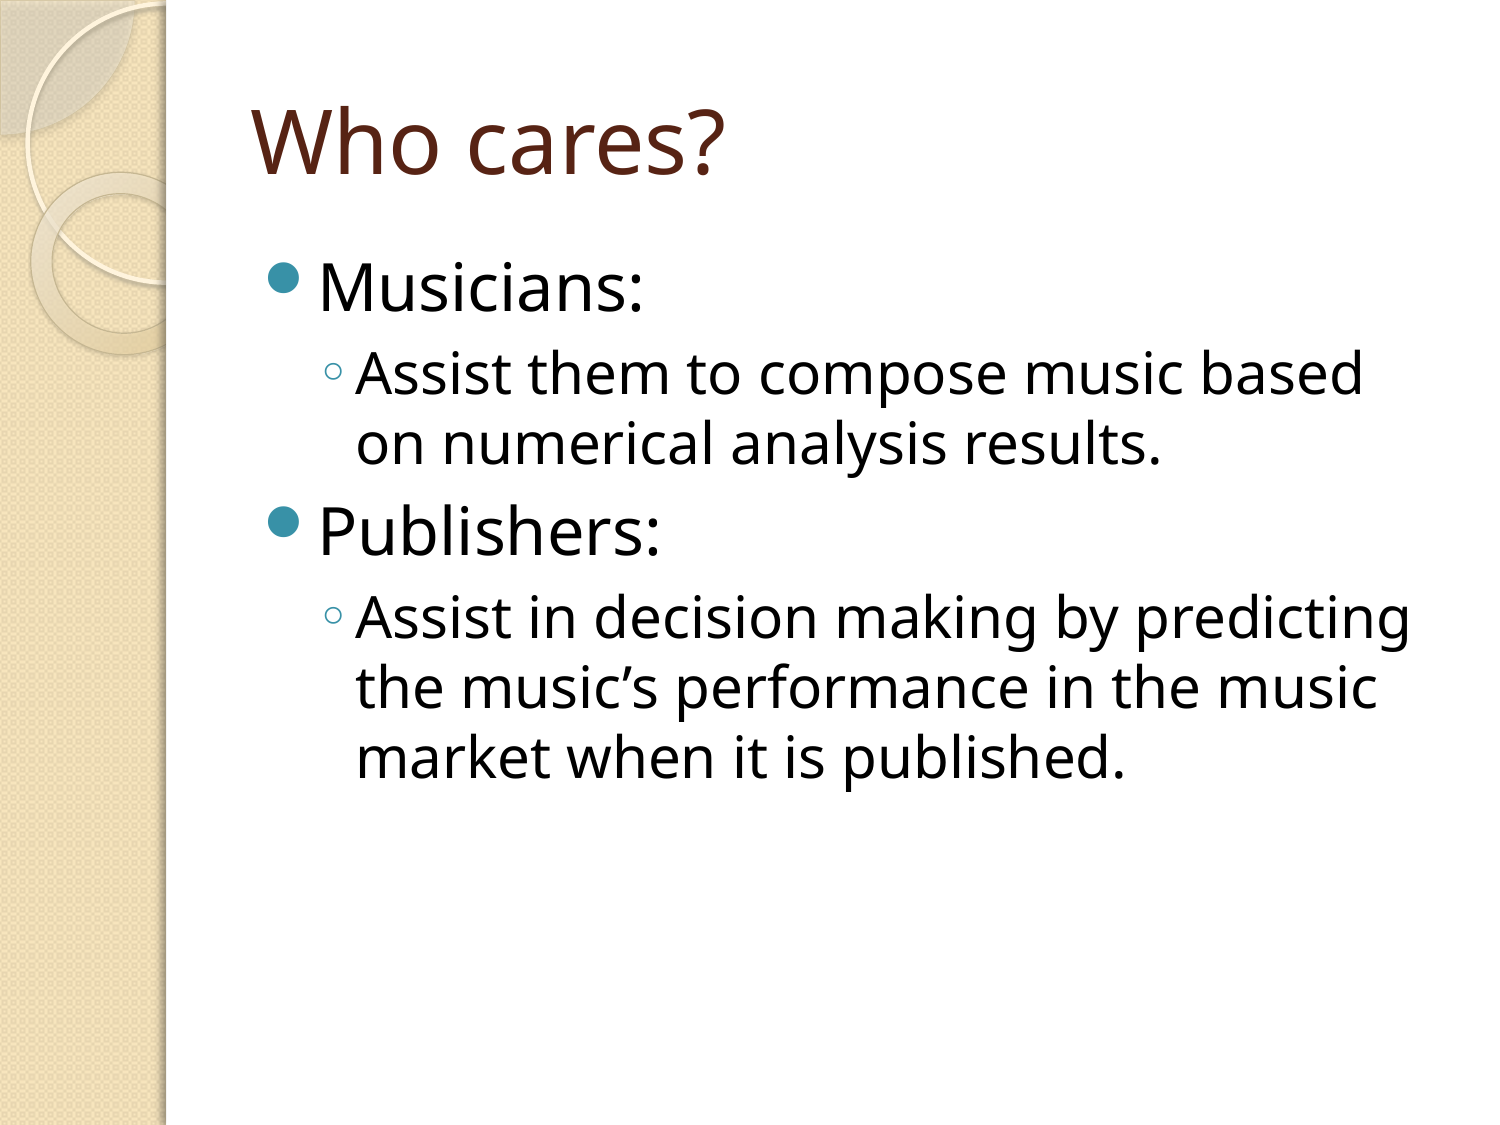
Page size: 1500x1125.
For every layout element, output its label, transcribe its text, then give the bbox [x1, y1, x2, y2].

title Who cares? [235, 45, 1466, 233]
list Musicians: Assist them to compose music based on numerical analysis results. Publishers: Assist in decision making by predicting the music’s performance in the music market when it is published. [235, 237, 1466, 1025]
